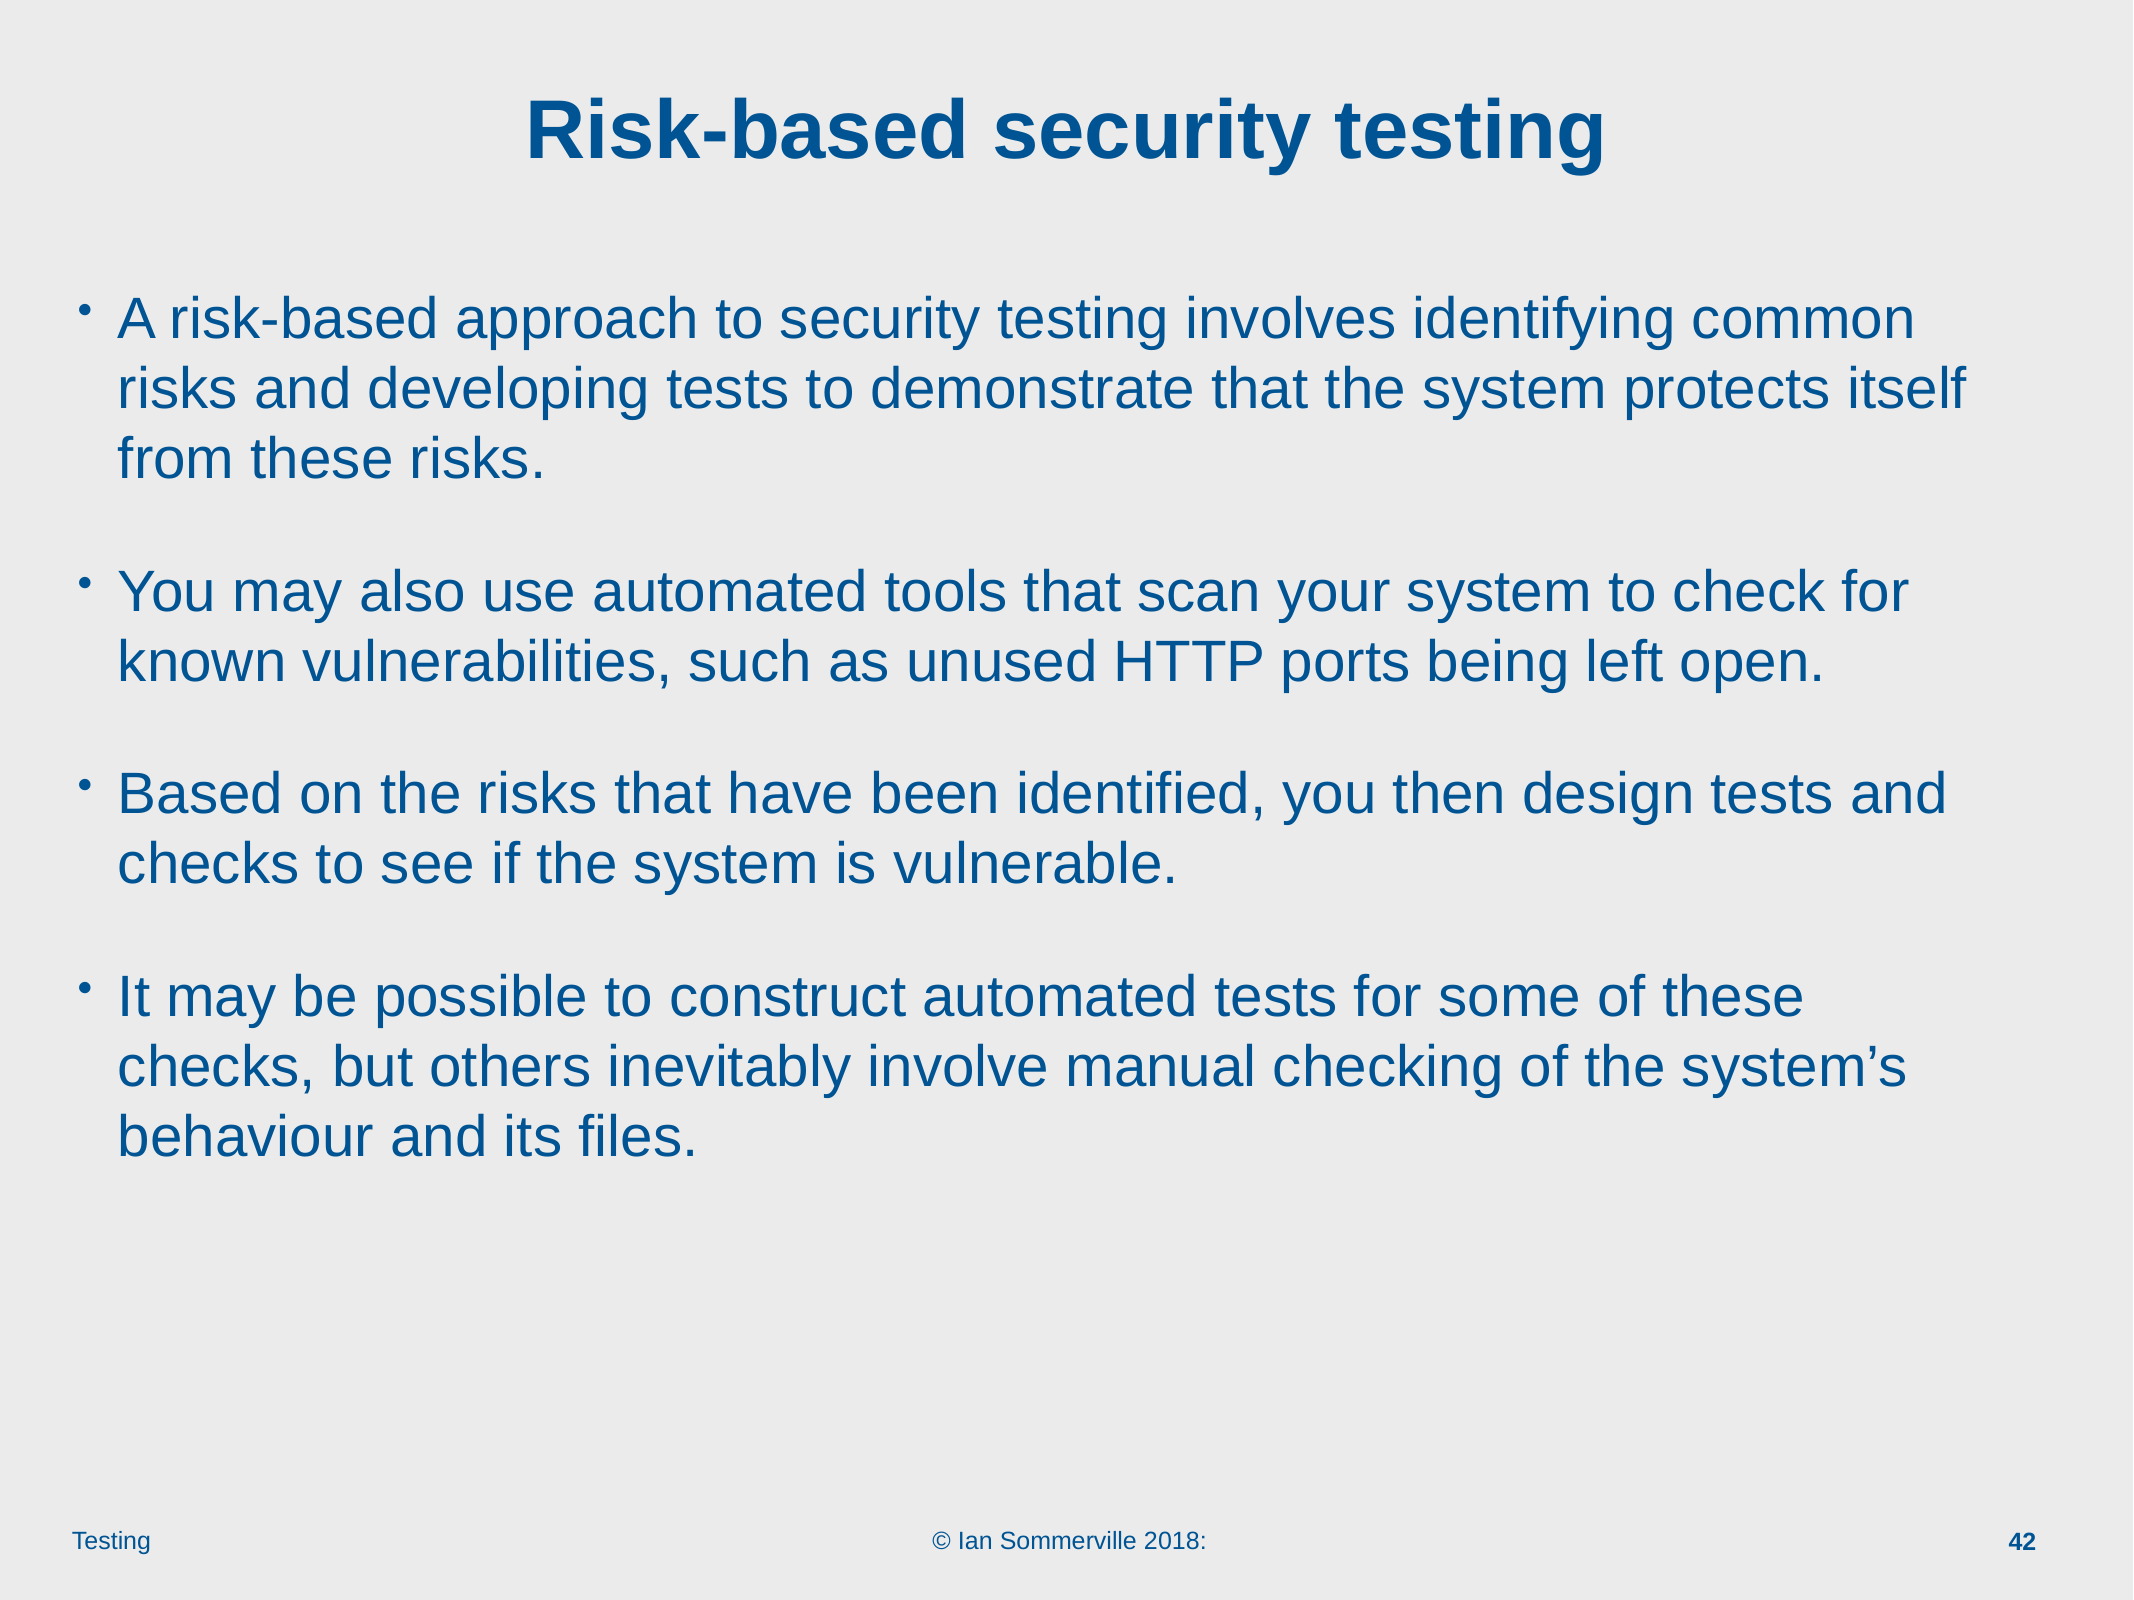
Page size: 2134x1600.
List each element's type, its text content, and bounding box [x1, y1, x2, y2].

title Risk-based security testing [80, 66, 2053, 248]
slide_number 42 [1997, 1516, 2046, 1563]
list A risk-based approach to security testing involves identifying common risks and developing tests to demonstrate that the system protects itself from these risks. You may also use automated tools that scan your system to check for known vulnerabilities, such as unused HTTP ports being left open. Based on the risks that have been identified, you then design tests and checks to see if the system is vulnerable. It may be possible to construct automated tests for some of these checks, but others inevitably involve manual checking of the system’s behaviour and its files. [68, 271, 2016, 1454]
